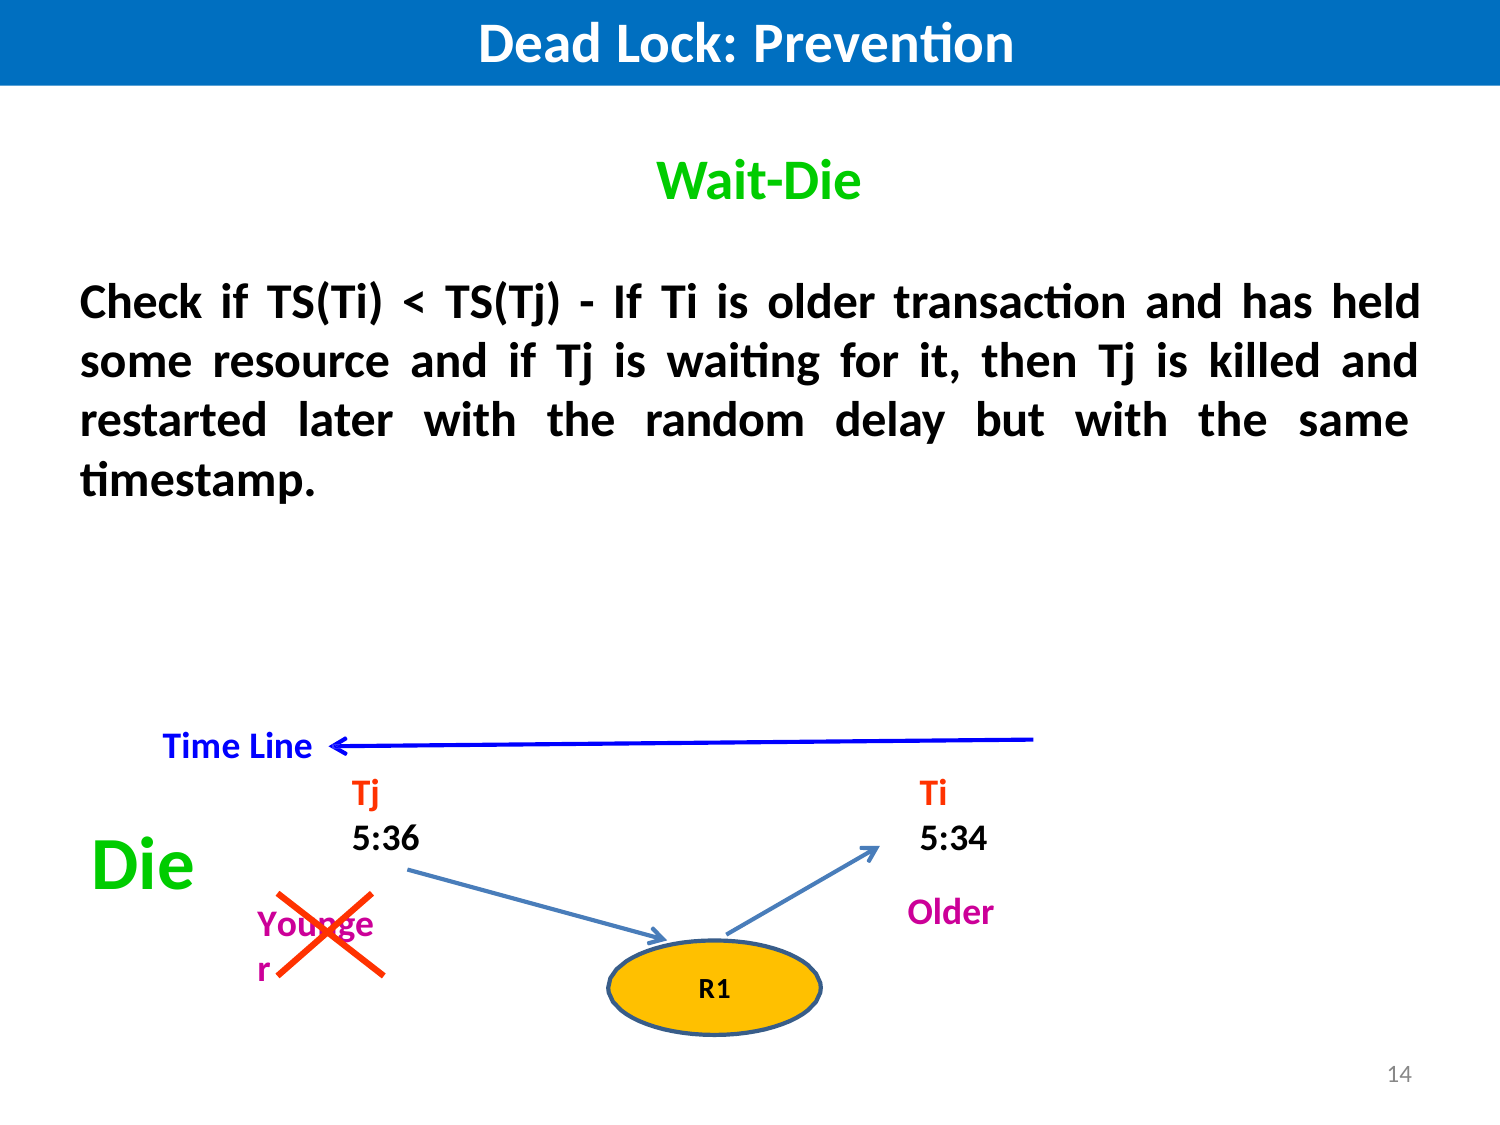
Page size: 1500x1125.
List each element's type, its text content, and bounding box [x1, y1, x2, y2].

text_box [328, 736, 1034, 756]
text_box Younger [255, 896, 386, 989]
slide_number 14 [1380, 1061, 1419, 1125]
title Dead Lock: Prevention [474, 2, 1026, 193]
text_box [0, 0, 1500, 86]
text_box Wait-Die Check if TS(Ti) < TS(Tj) - If Ti is older transaction and has held some resource and if Tj is waiting for it, then Tj is killed and restarted later with the random delay but with the same timestamp. [77, 139, 1440, 508]
text_box [406, 867, 663, 936]
text_box Older [905, 884, 997, 932]
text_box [605, 938, 824, 1038]
text_box Time Line [160, 719, 315, 767]
text_box [725, 845, 880, 936]
text_box Die [89, 812, 198, 905]
text_box Tj 5:36 [349, 766, 422, 859]
text_box Ti 5:34 [917, 766, 990, 859]
